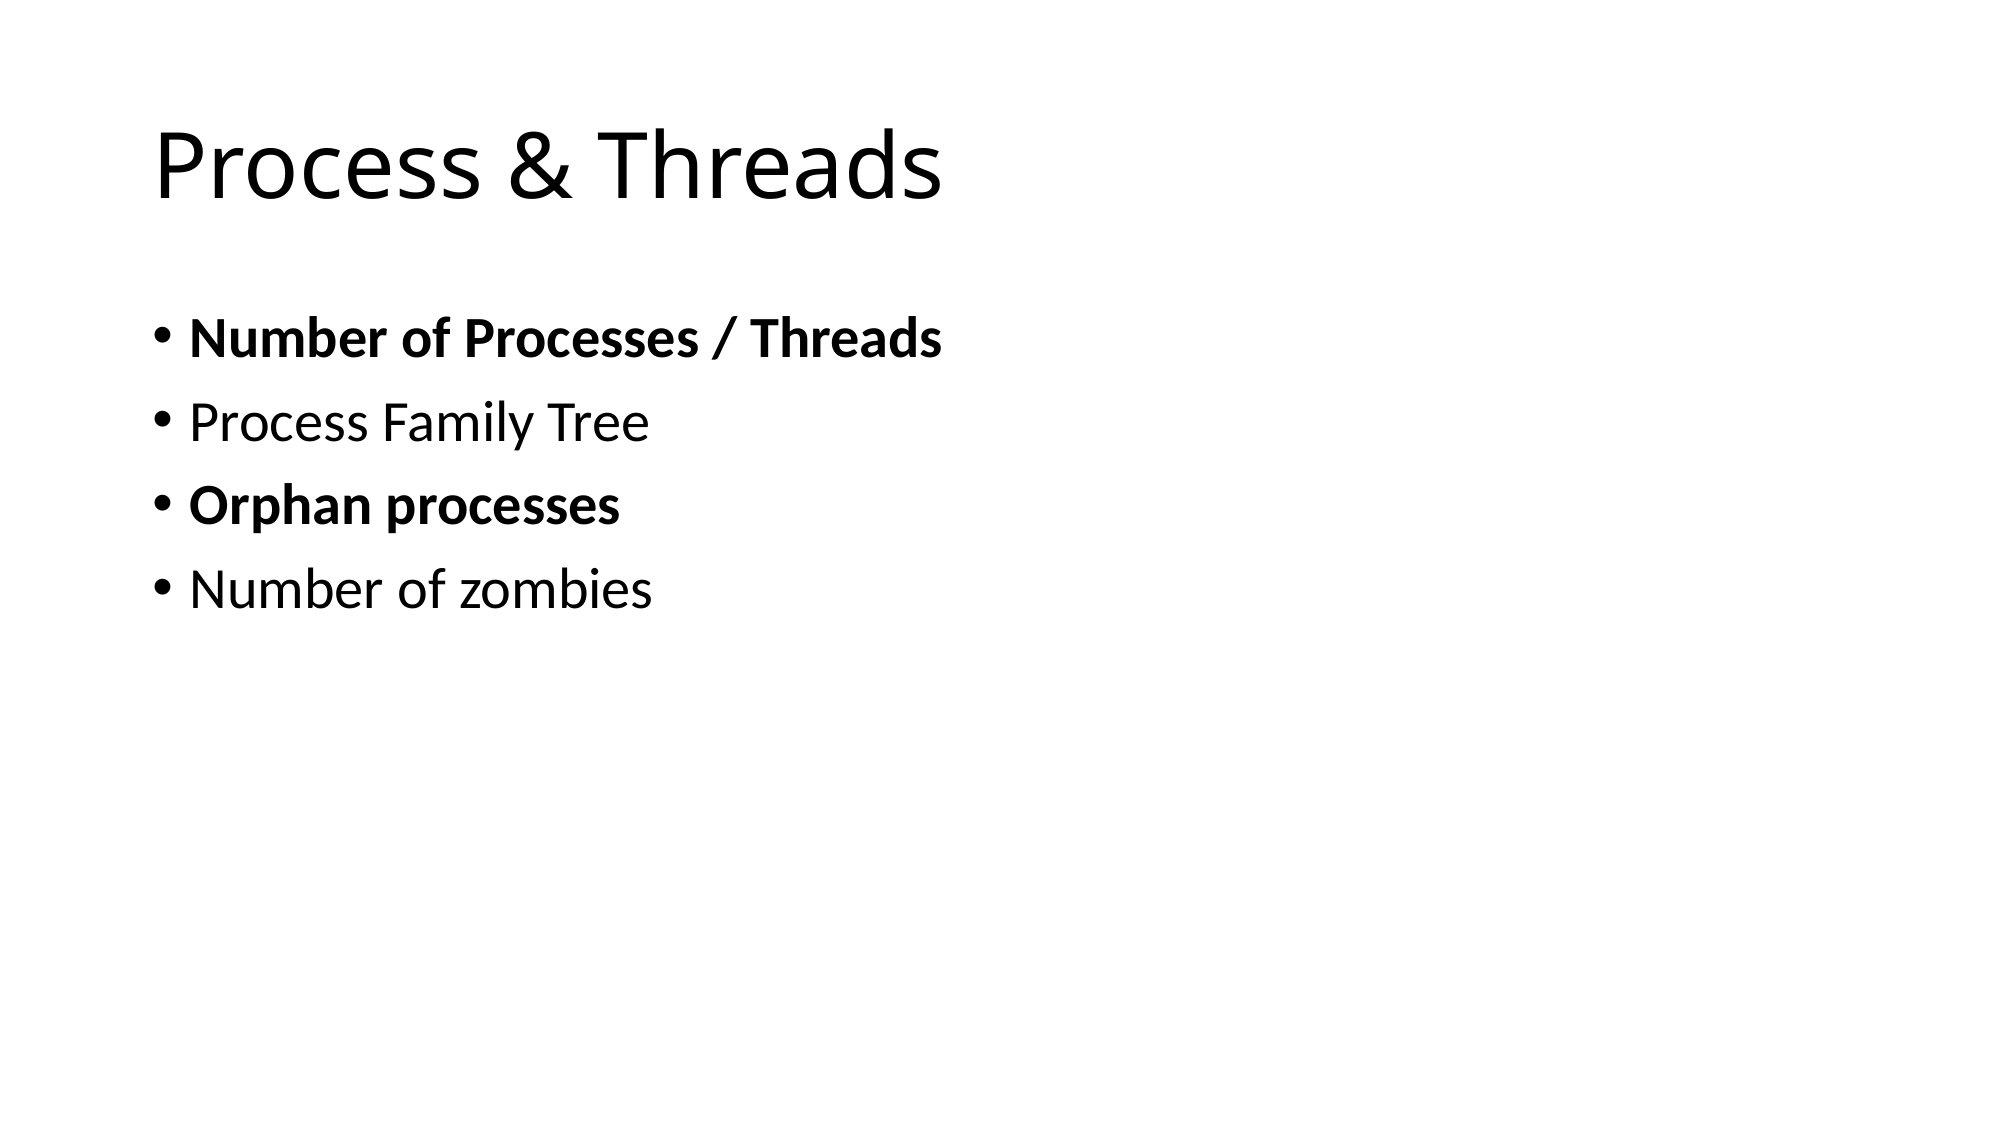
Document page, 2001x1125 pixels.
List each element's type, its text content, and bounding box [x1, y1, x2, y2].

list Number of Processes / Threads Process Family Tree Orphan processes Number of zombies [137, 299, 1863, 1014]
title Process & Threads [137, 59, 1863, 278]
